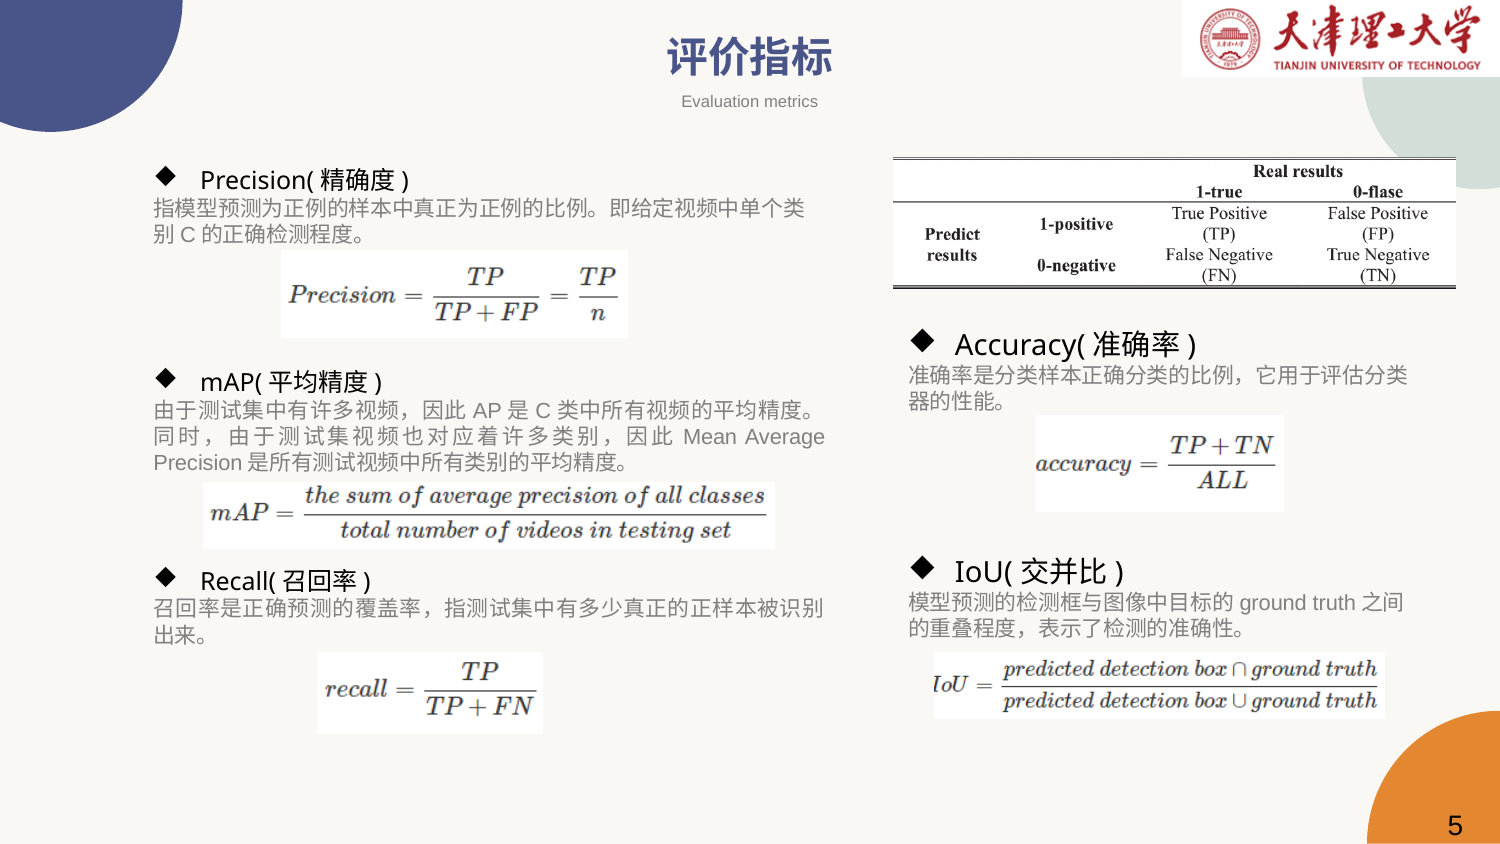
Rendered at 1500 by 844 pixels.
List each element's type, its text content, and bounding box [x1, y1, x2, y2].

text_box 5 [1432, 800, 1494, 844]
picture [1182, 0, 1500, 77]
picture [934, 652, 1385, 719]
picture [893, 156, 1456, 289]
text_box Precision(精确度) 指模型预测为正例的样本中真正为正例的比例。即给定视频中单个类别C的正确检测程度。 mAP(平均精度) 由于测试集中有许多视频，因此AP是C类中所有视频的平均精度。同时，由于测试集视频也对应着许多类别，因此Mean Average Precision是所有测试视频中所有类别的平均精度。 Recall(召回率) 召回率是正确预测的覆盖率，指测试集中有多少真正的正样本被识别出来。 [138, 157, 840, 770]
picture [281, 250, 628, 338]
text_box 评价指标 [651, 23, 849, 88]
picture [203, 482, 775, 549]
picture [1035, 415, 1284, 512]
text_box Accuracy(准确率) 准确率是分类样本正确分类的比例，它用于评估分类器的性能。 IoU(交并比) 模型预测的检测框与图像中目标的ground truth之间的重叠程度，表示了检测的准确性。 [893, 319, 1426, 713]
text_box Evaluation metrics [666, 83, 834, 118]
picture [317, 652, 543, 734]
